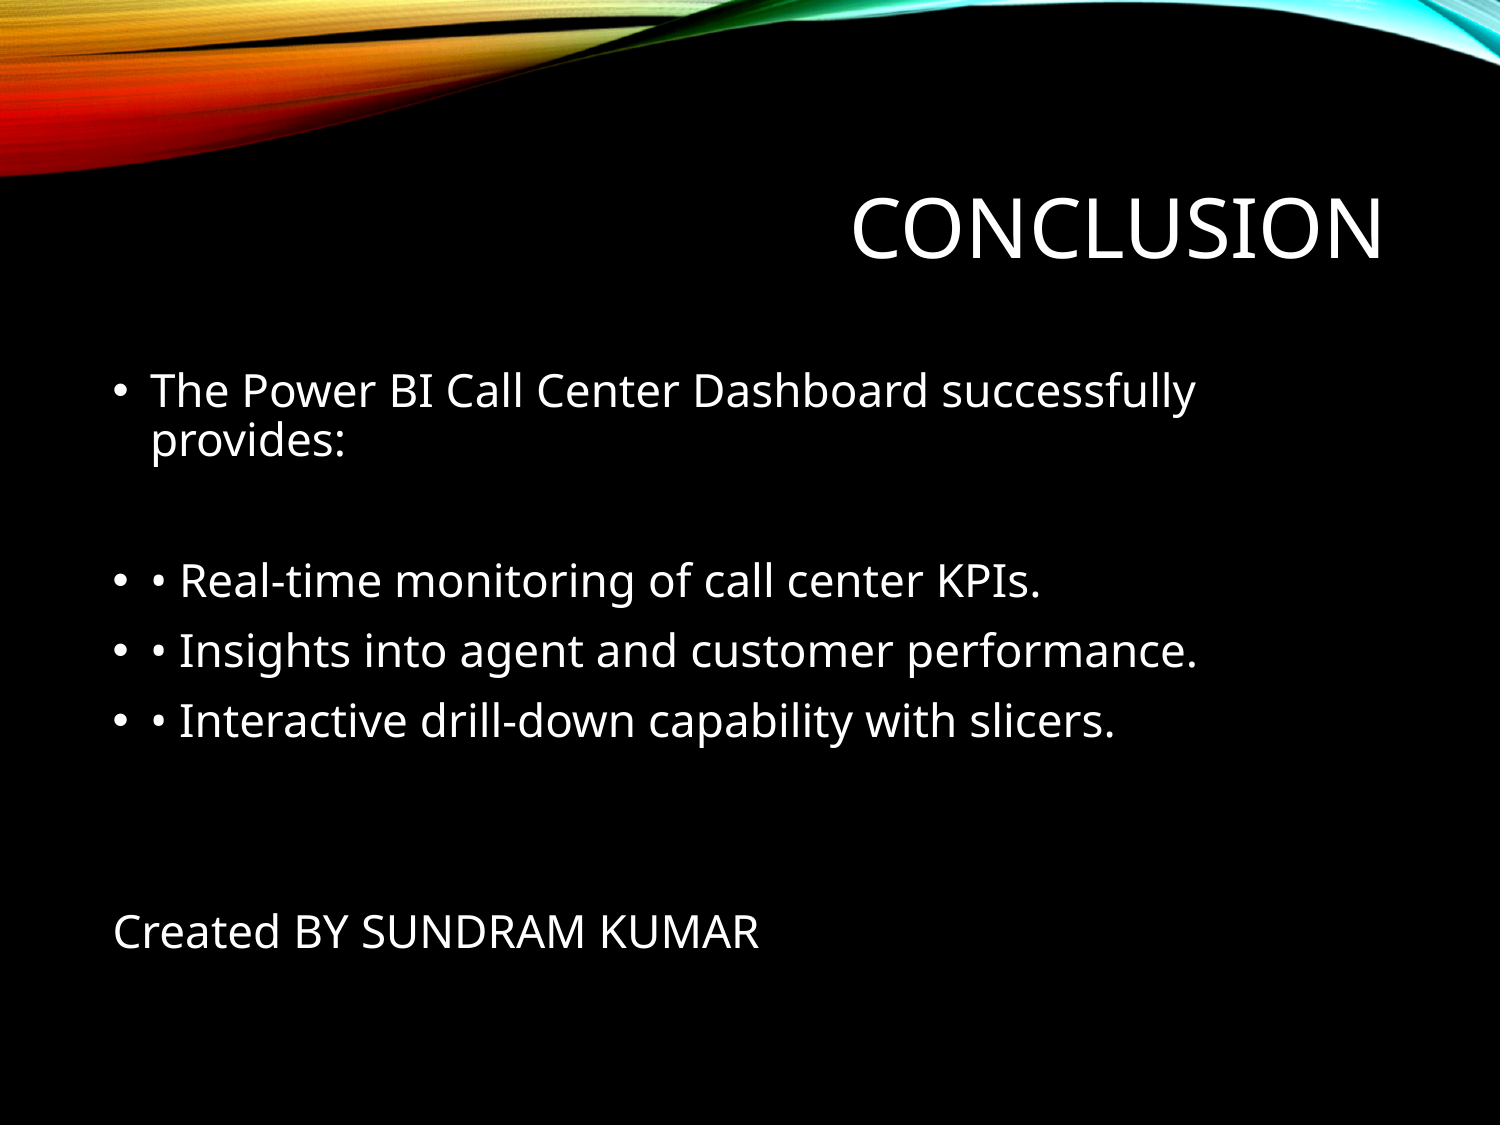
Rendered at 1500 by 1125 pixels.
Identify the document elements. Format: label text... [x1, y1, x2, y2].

list The Power BI Call Center Dashboard successfully provides: • Real-time monitoring of call center KPIs. • Insights into agent and customer performance. • Interactive drill-down capability with slicers. Created BY SUNDRAM KUMAR [97, 360, 1403, 1028]
title Conclusion [356, 125, 1403, 338]
picture [0, 0, 1500, 178]
